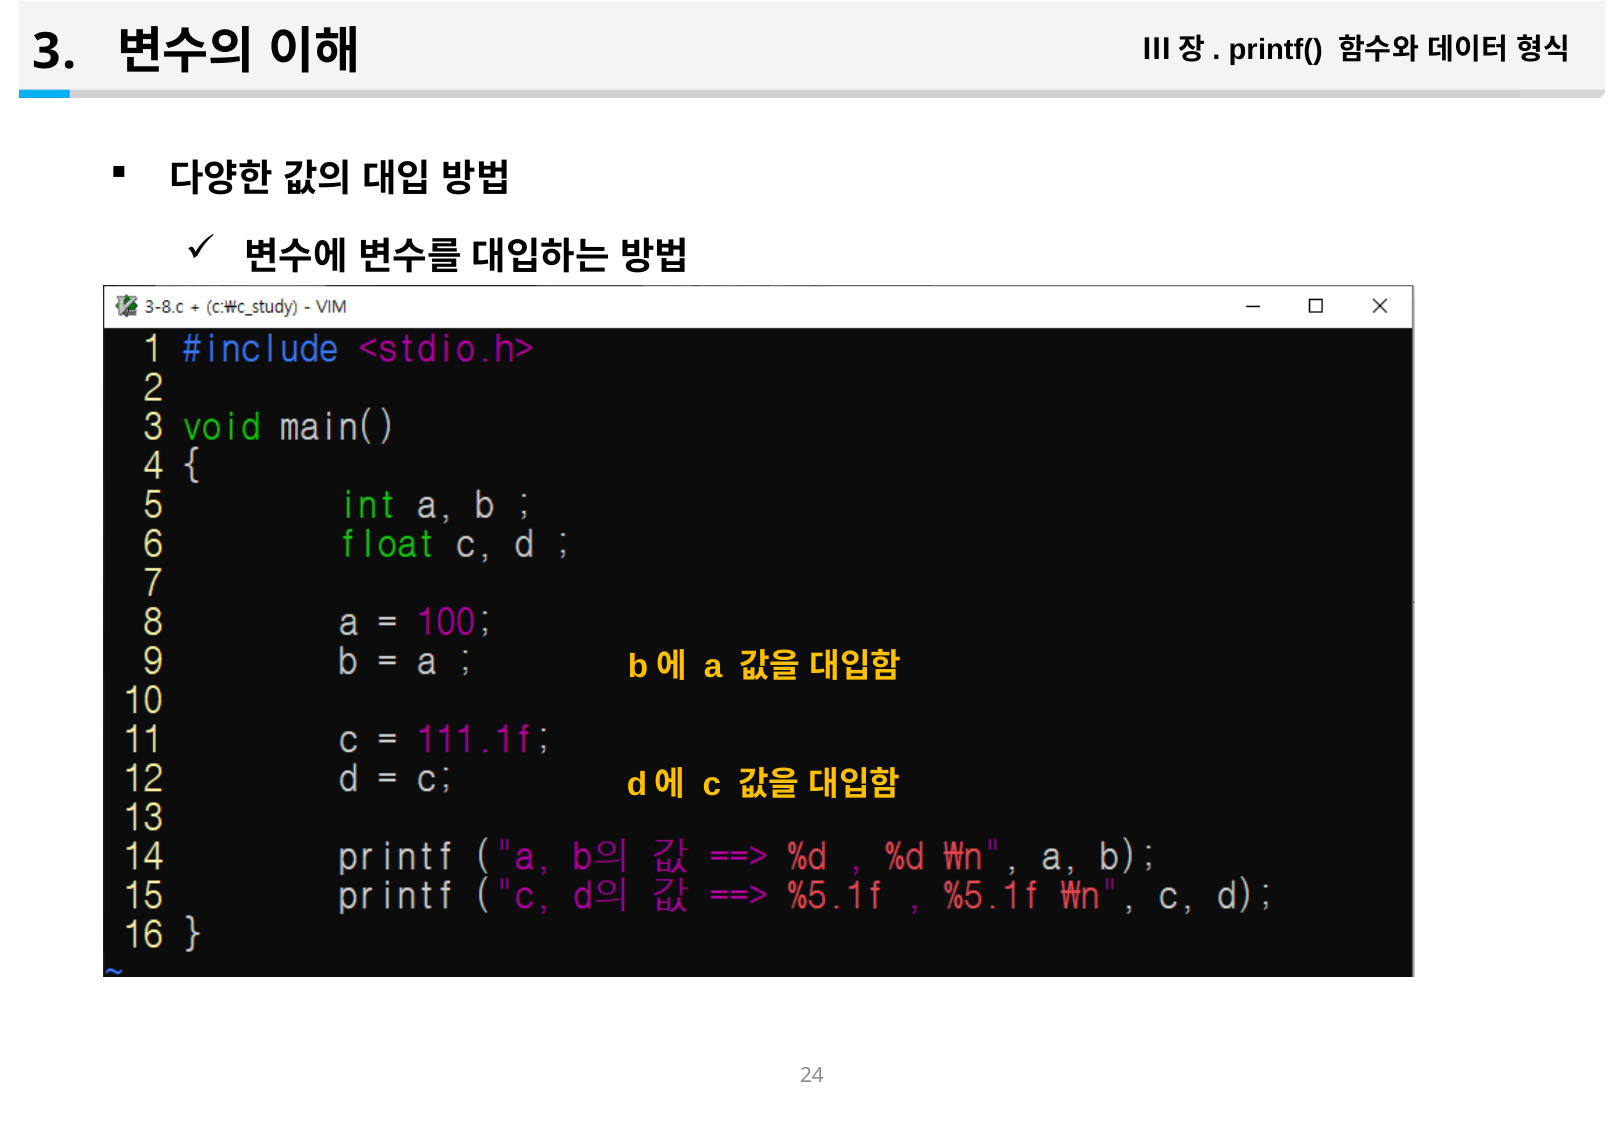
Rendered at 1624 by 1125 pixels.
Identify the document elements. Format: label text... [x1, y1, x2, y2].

list 변수의 이해 [17, 11, 1167, 85]
text_box 다양한 값의 대입 방법 변수에 변수를 대입하는 방법 [20, 123, 1602, 285]
text_box Ⅲ장. printf() 함수와 데이터 형식 [1127, 22, 1594, 73]
picture [102, 285, 1415, 978]
picture [19, 1, 1605, 98]
slide_number 23 [622, 1045, 1002, 1106]
